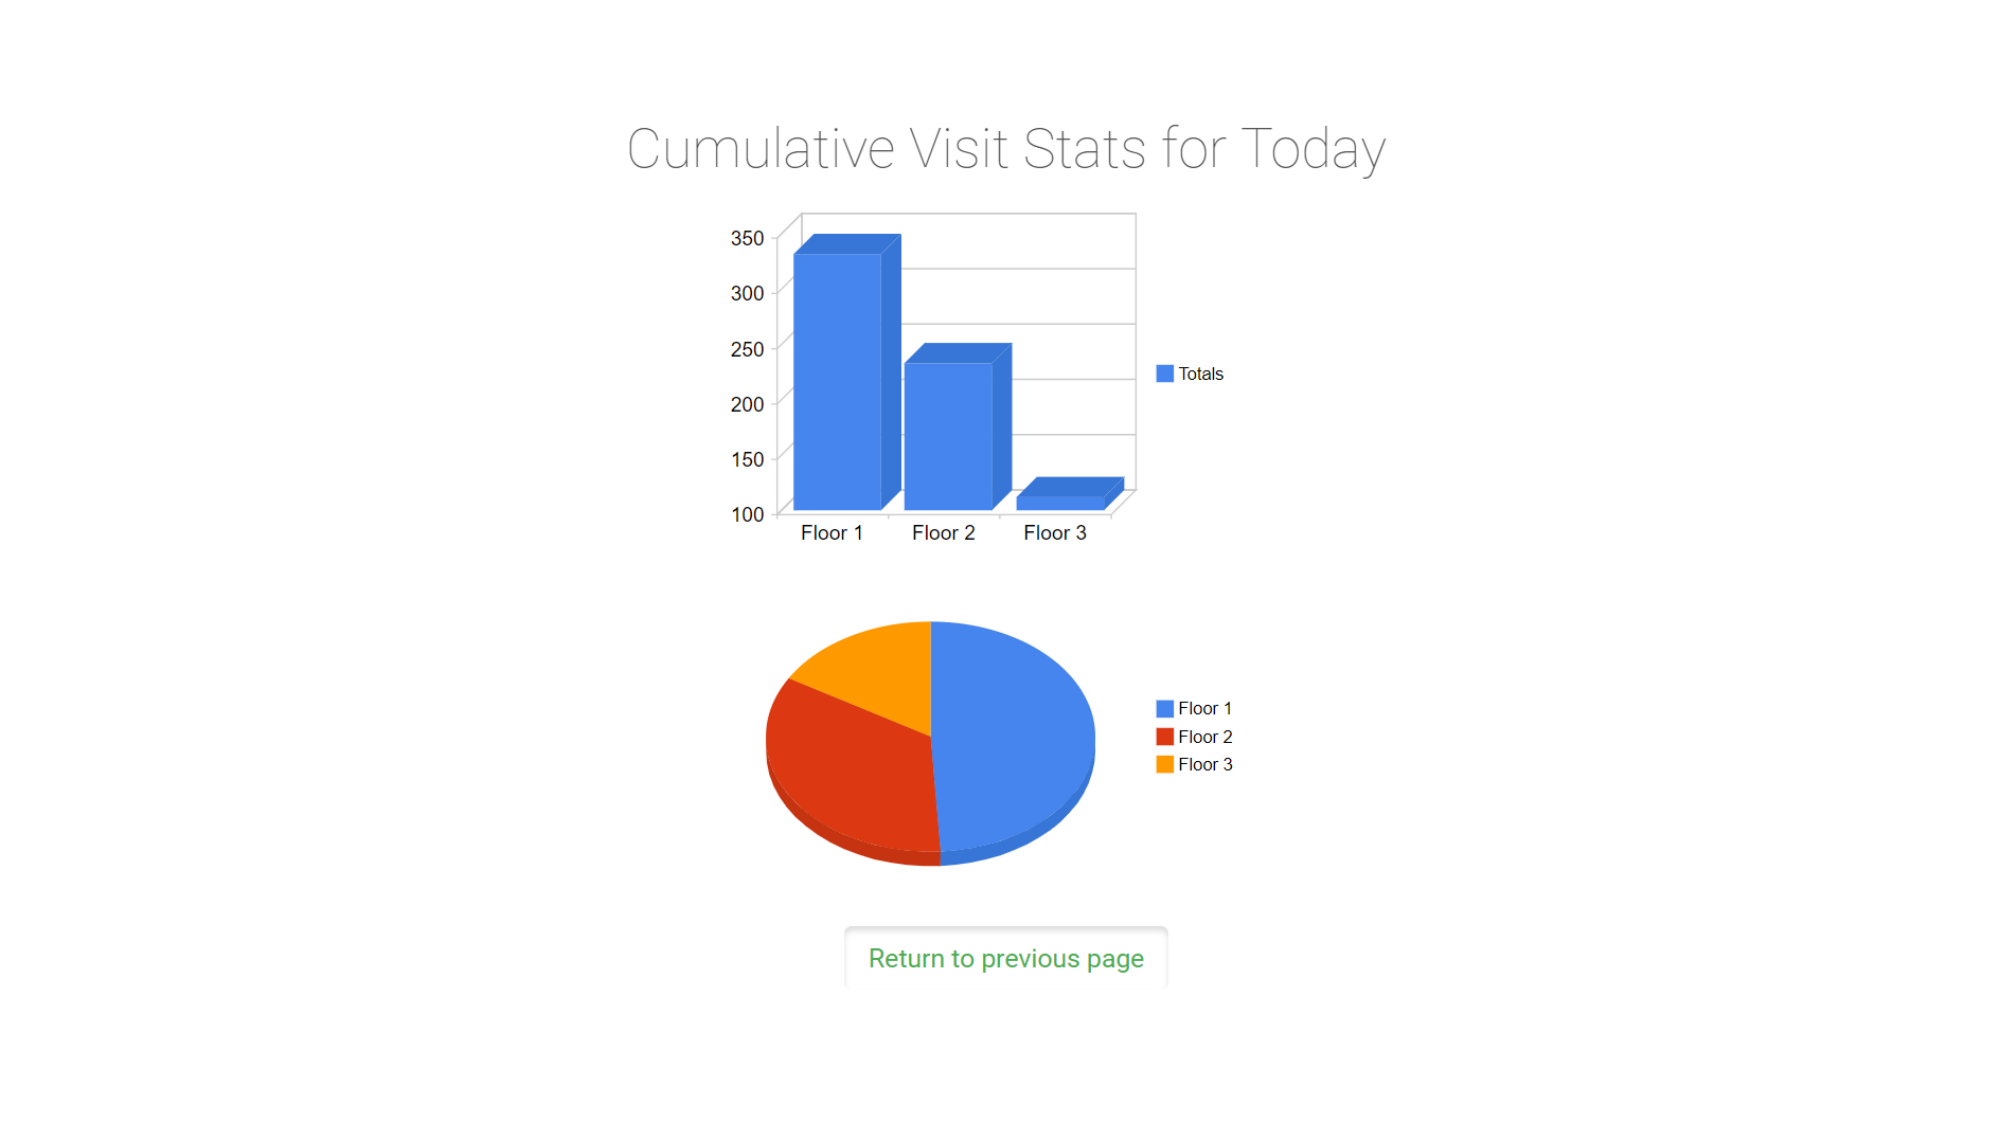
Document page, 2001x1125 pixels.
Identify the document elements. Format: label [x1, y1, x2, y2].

picture [590, 111, 1410, 1014]
